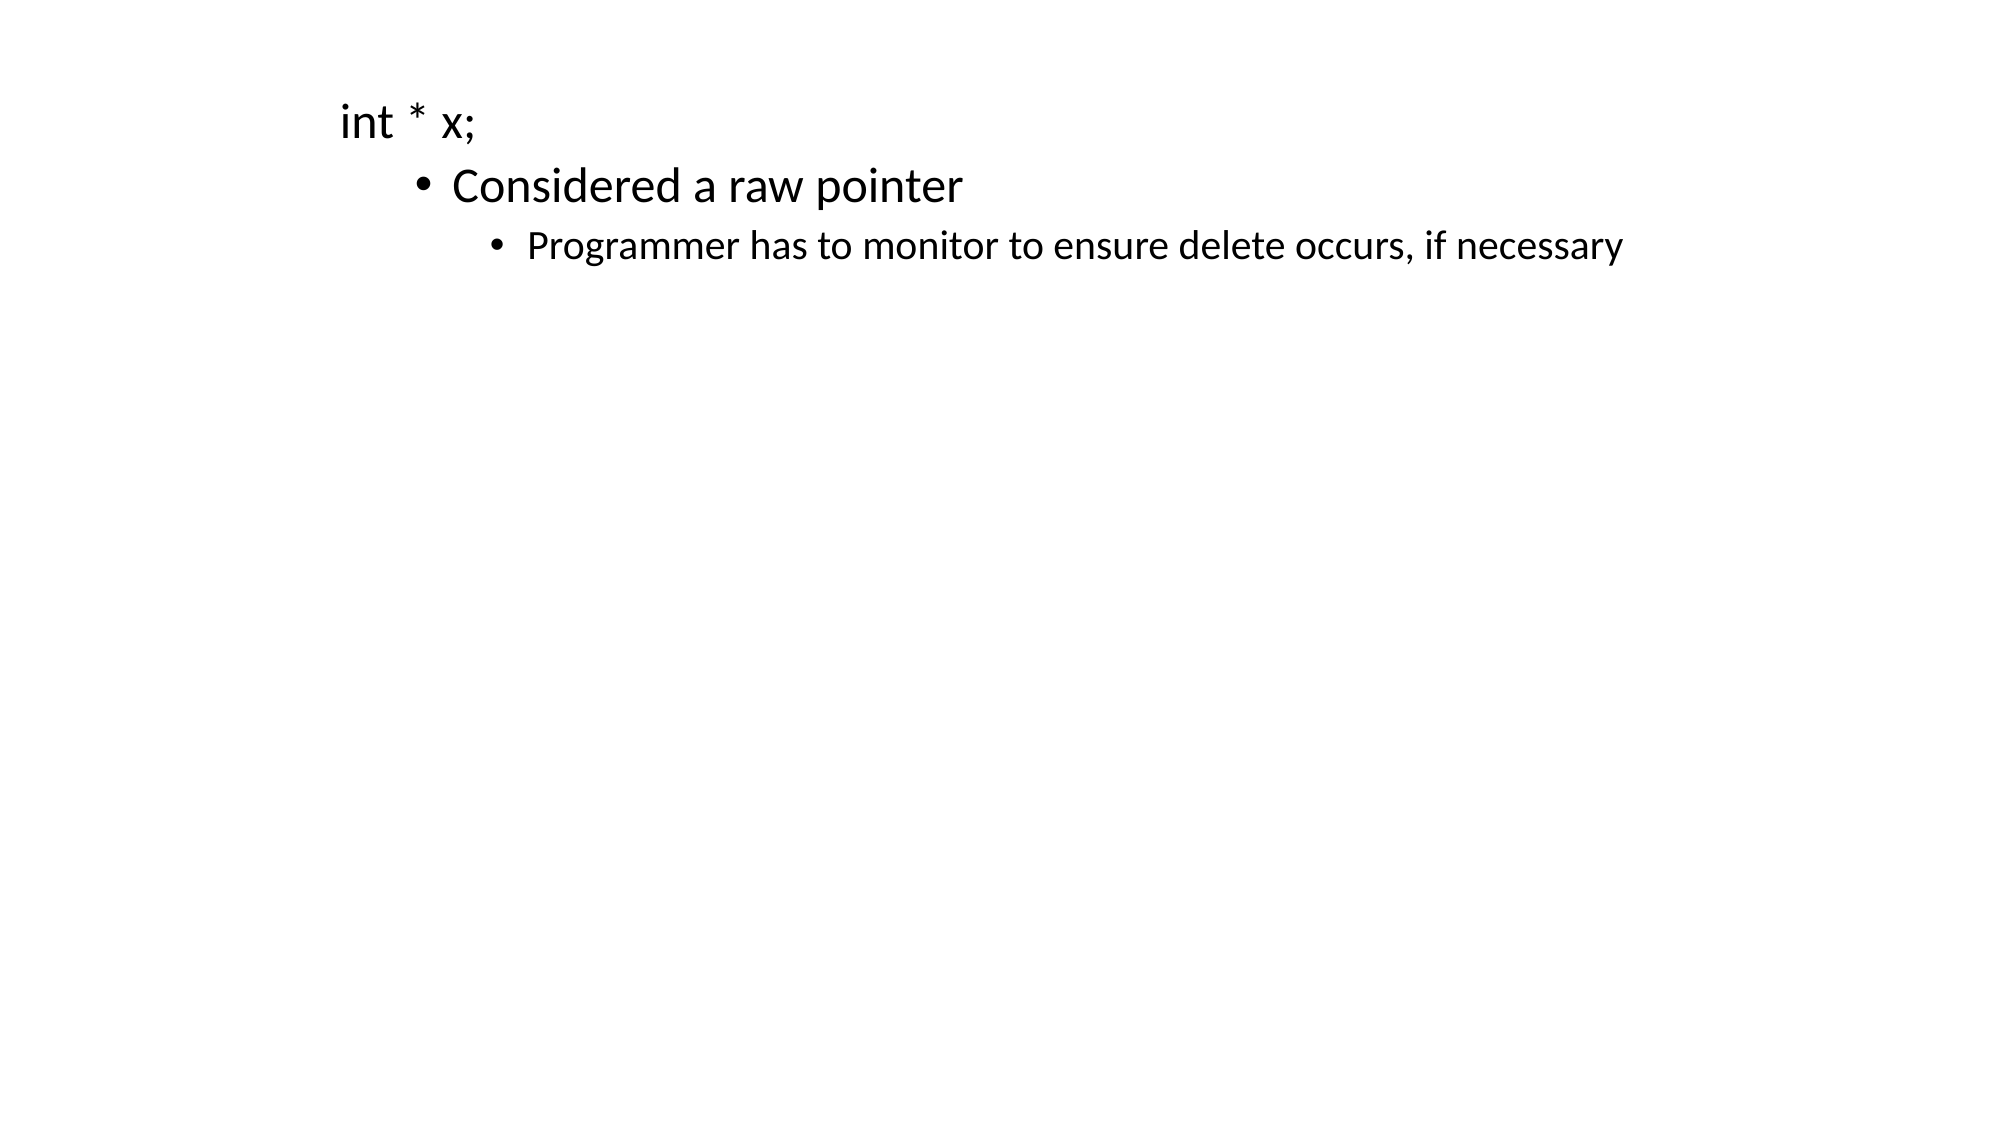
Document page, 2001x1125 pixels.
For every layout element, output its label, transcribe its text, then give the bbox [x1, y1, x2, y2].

list int * x; Considered a raw pointer Programmer has to monitor to ensure delete occurs, if necessary [324, 87, 1675, 830]
